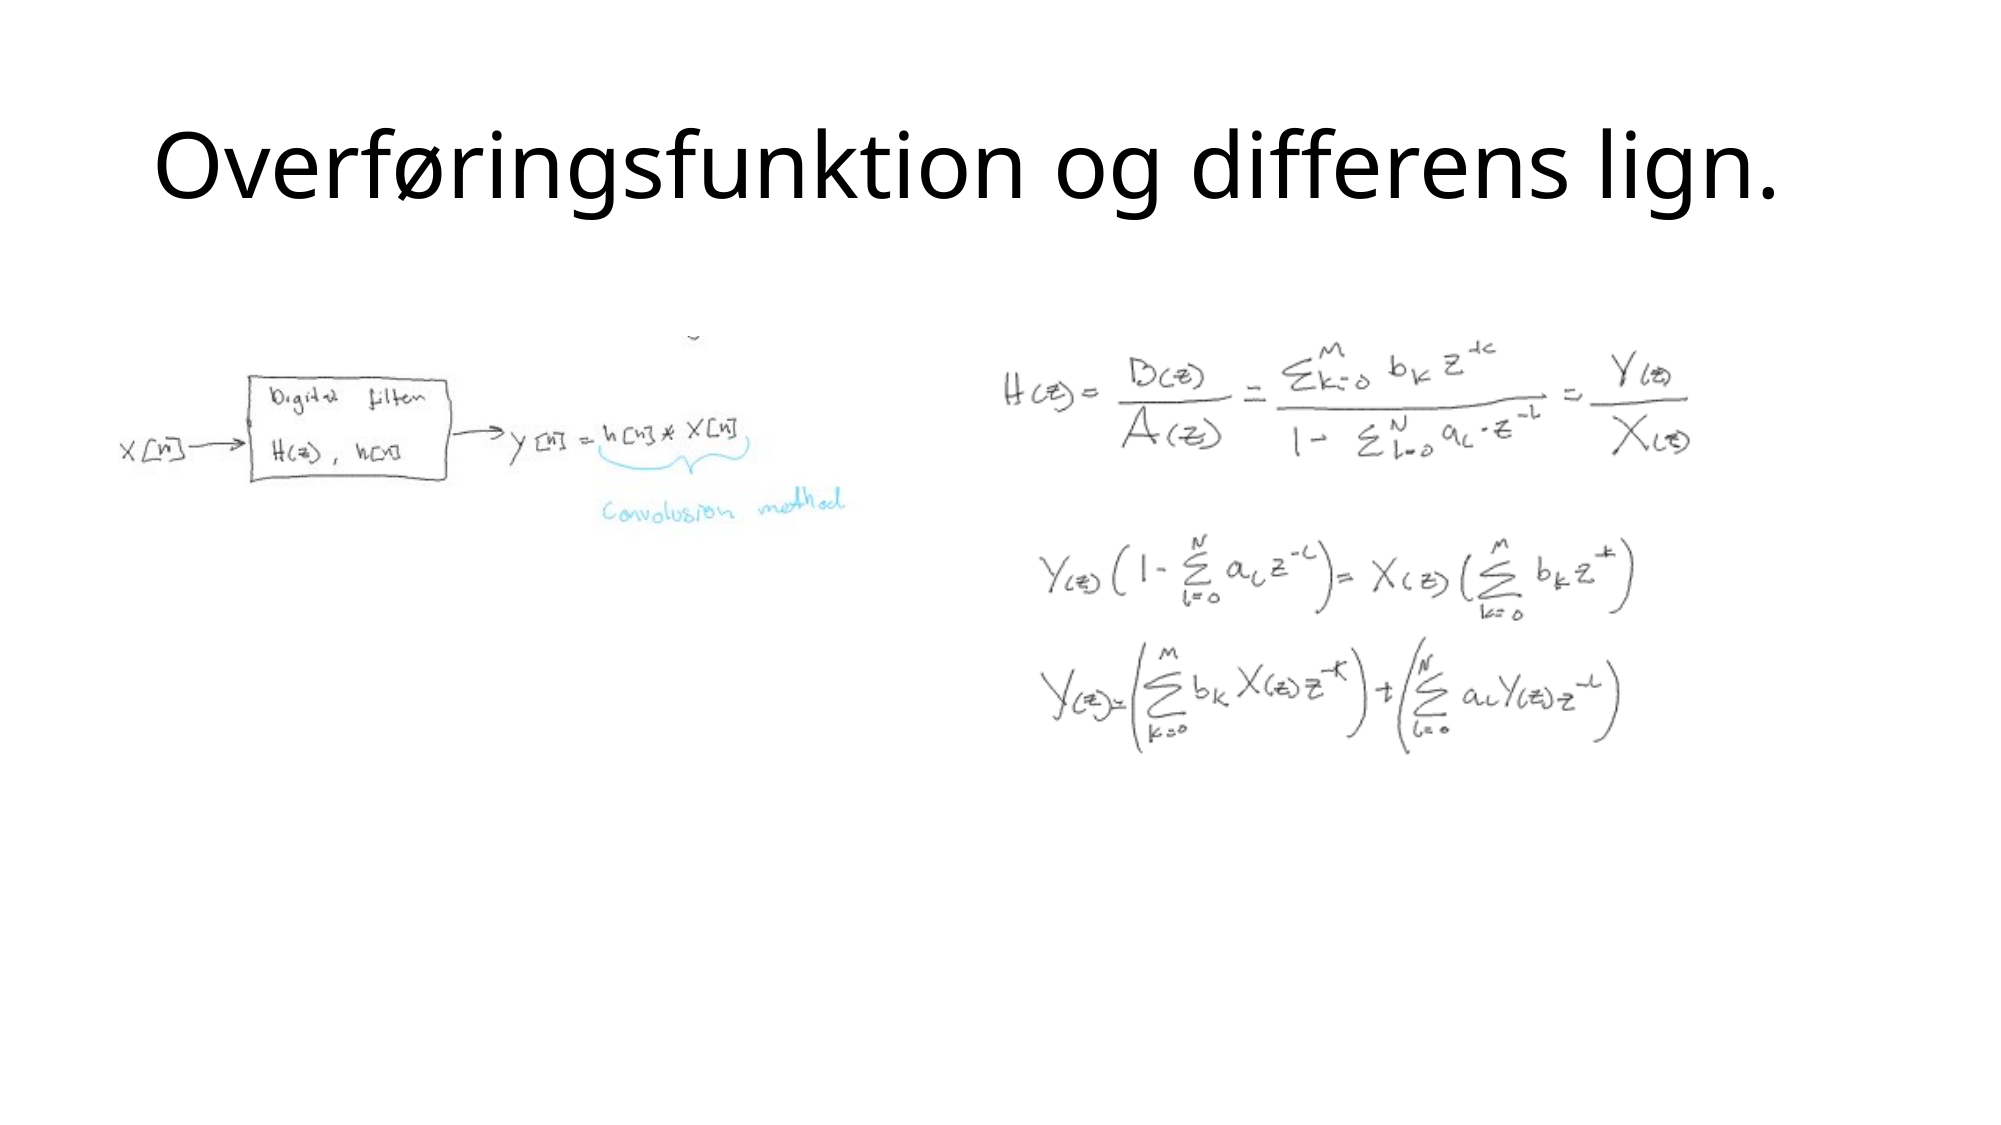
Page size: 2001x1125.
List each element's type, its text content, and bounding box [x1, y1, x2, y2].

picture [93, 335, 876, 537]
picture [955, 310, 1739, 762]
title Overføringsfunktion og differens lign. [137, 59, 1863, 278]
